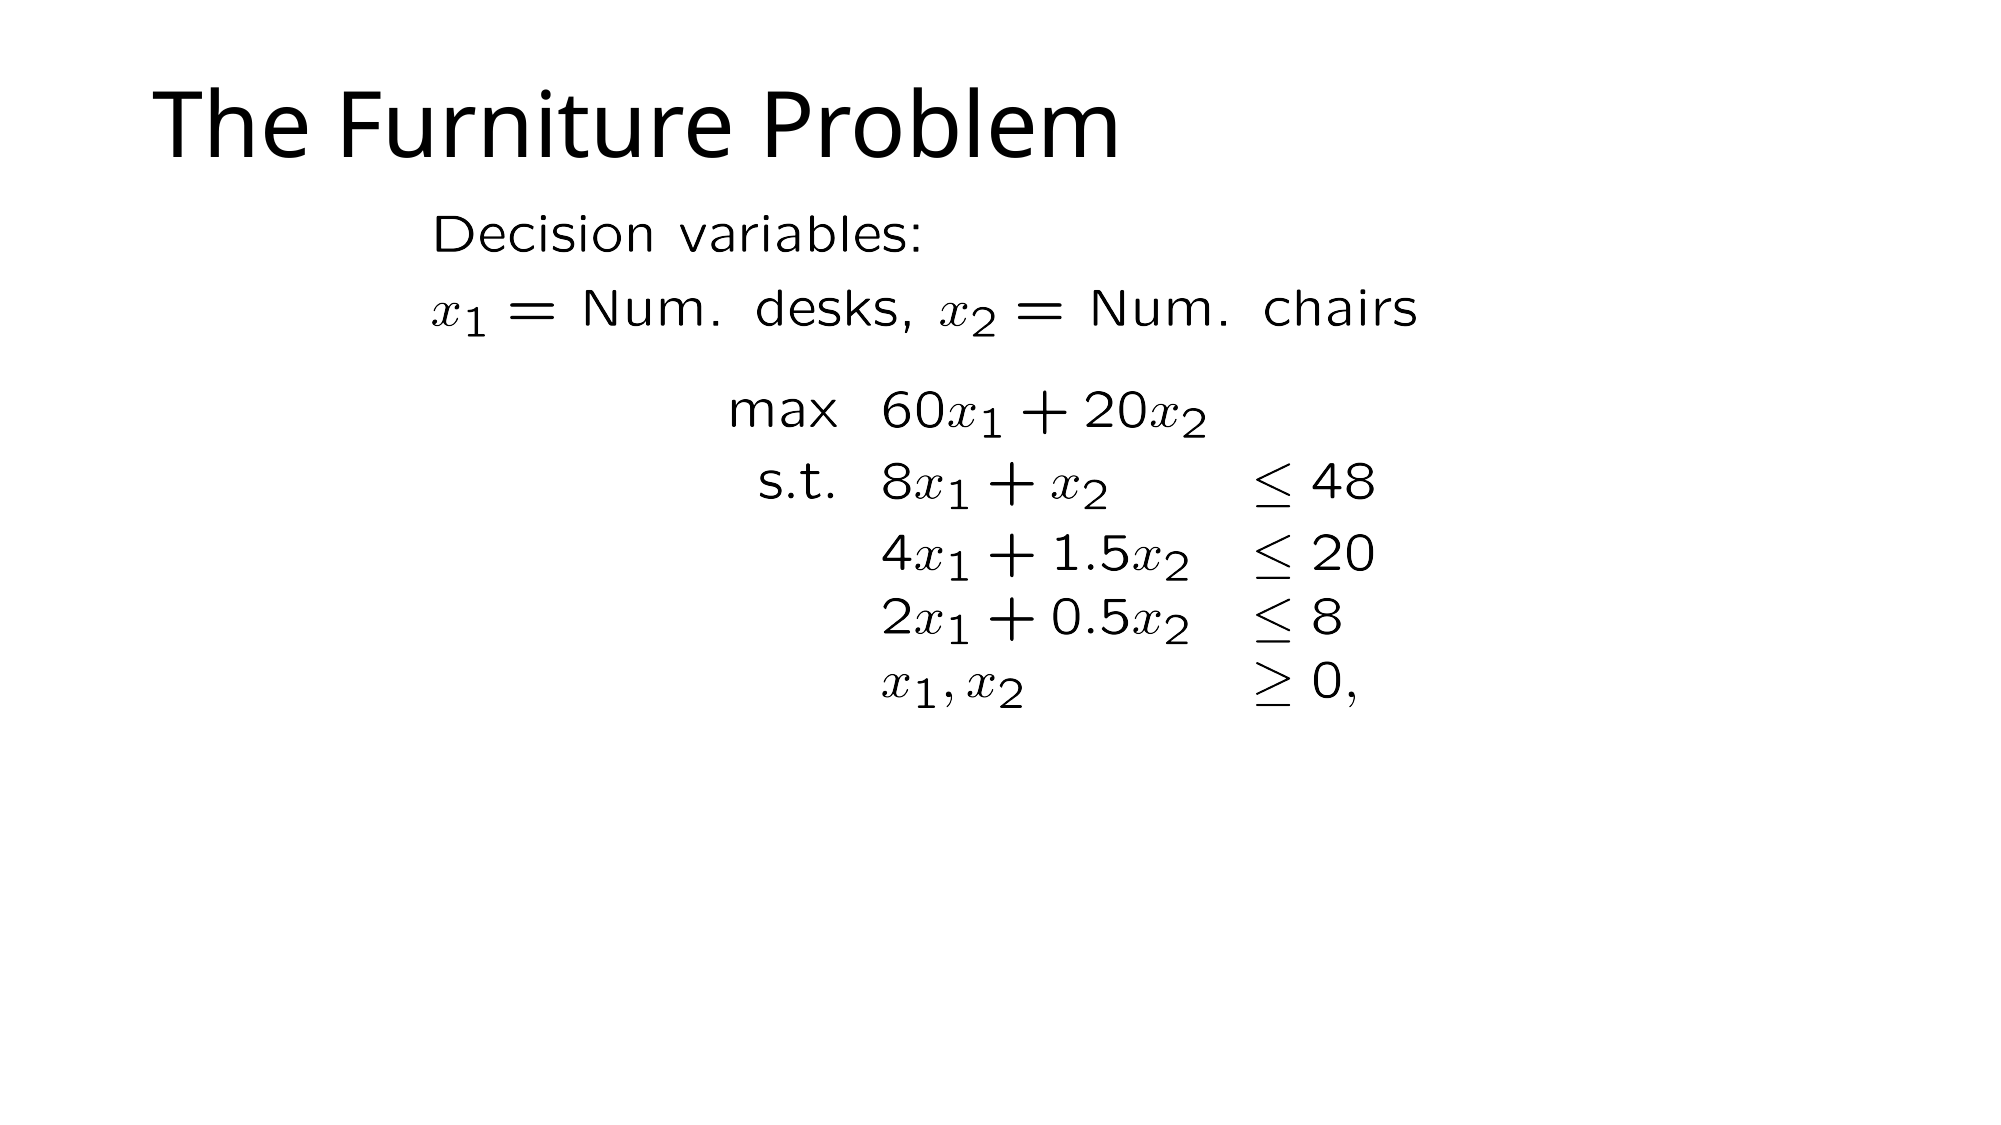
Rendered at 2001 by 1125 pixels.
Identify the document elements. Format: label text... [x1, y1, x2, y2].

picture [432, 215, 1416, 708]
title The Furniture Problem [137, 59, 1863, 196]
